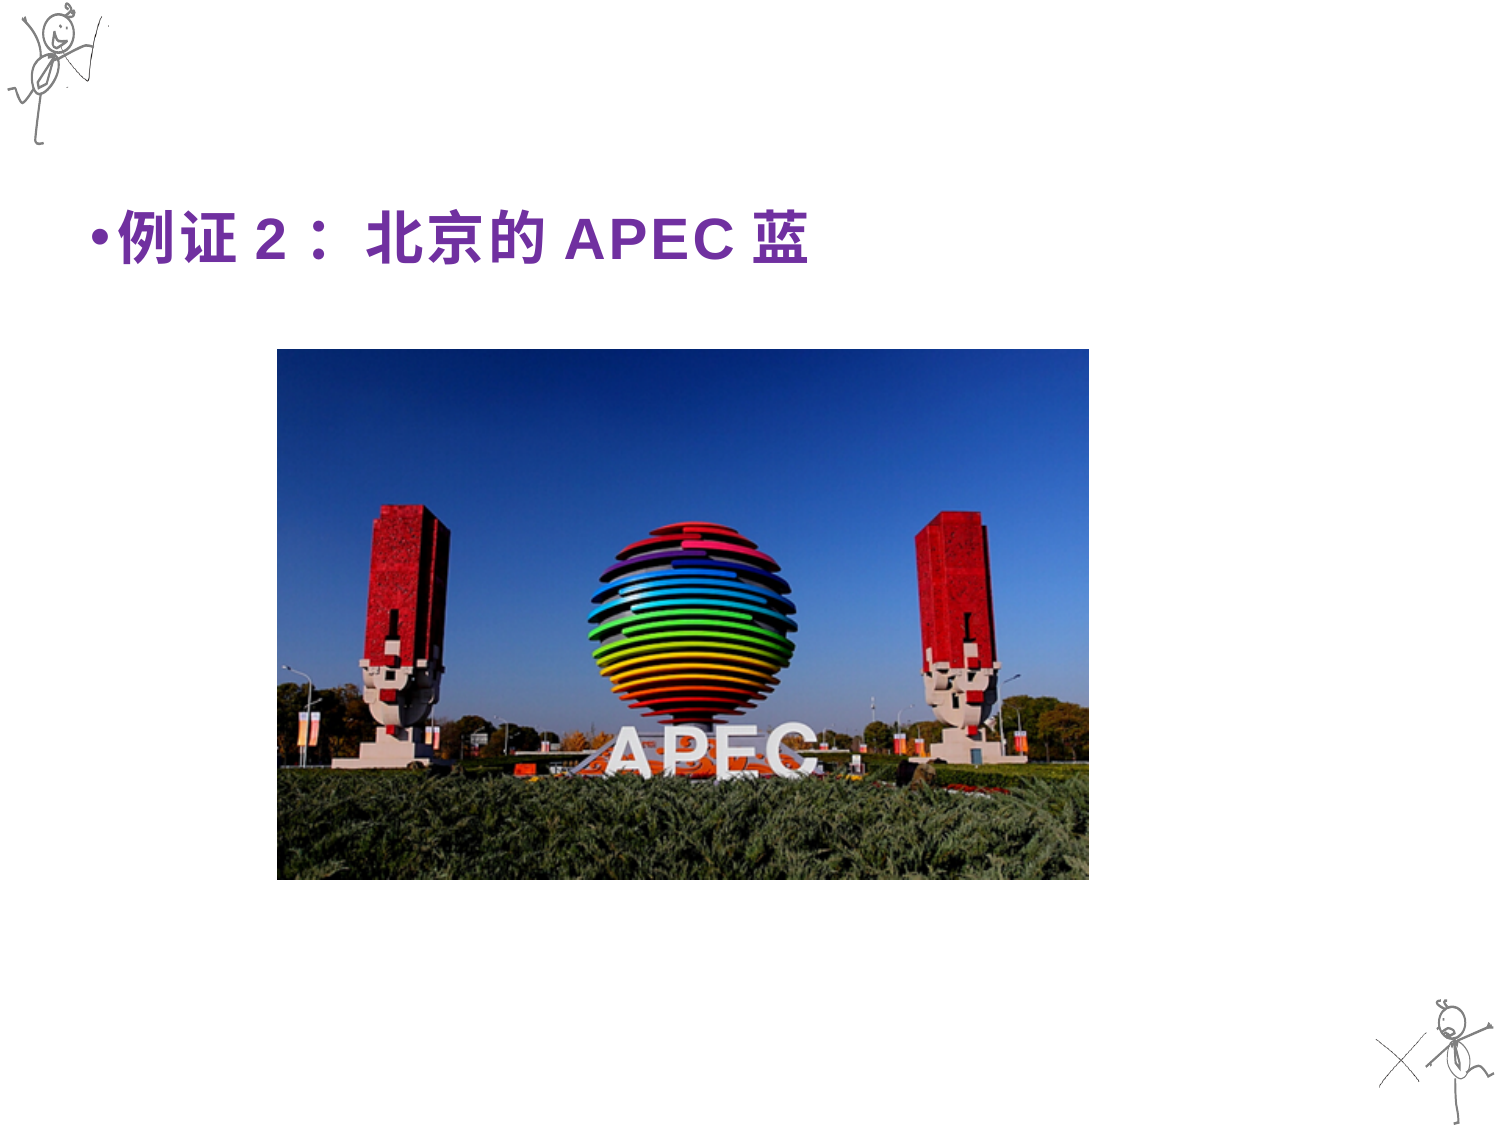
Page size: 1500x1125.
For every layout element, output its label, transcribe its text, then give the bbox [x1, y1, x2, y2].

list 例证2：北京的APEC蓝 [75, 172, 1425, 1005]
picture [57, 15, 109, 88]
picture [277, 349, 1089, 880]
picture [57, 16, 72, 51]
picture [1373, 1031, 1429, 1093]
